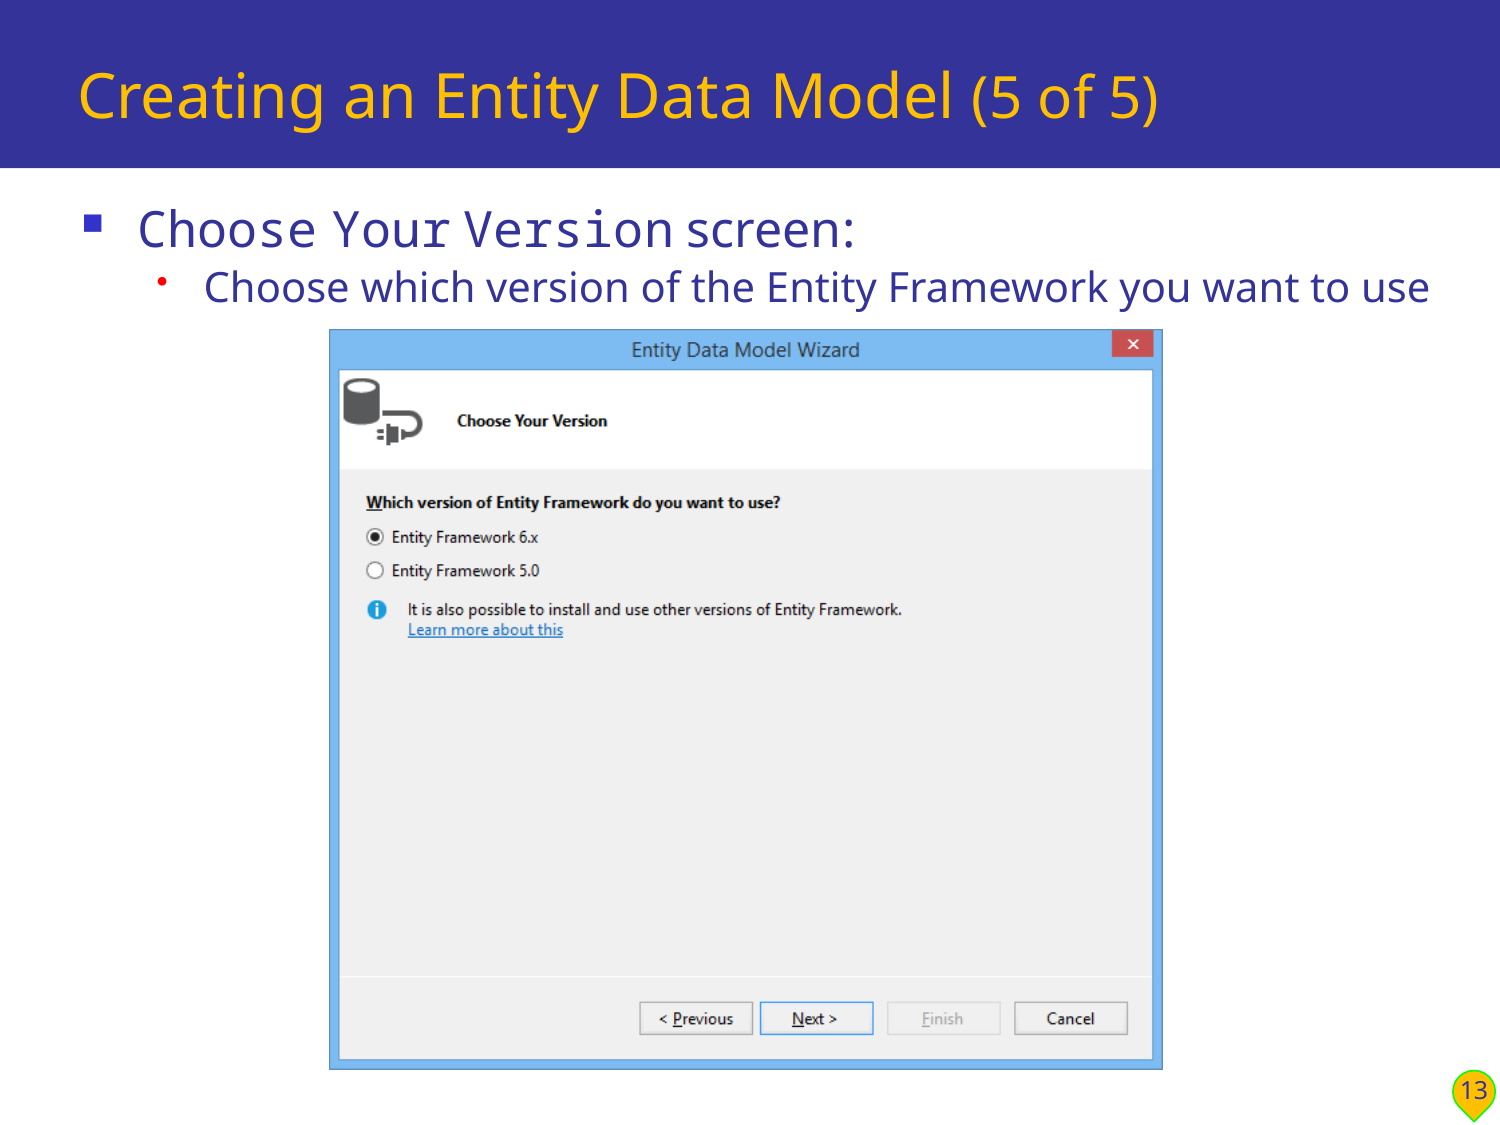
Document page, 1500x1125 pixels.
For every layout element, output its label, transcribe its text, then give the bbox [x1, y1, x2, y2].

picture [329, 329, 1163, 1070]
footer 13 [1431, 1040, 1500, 1117]
list Choose Your Version screen: Choose which version of the Entity Framework you want to use [66, 196, 1460, 1007]
title Creating an Entity Data Model (5 of 5) [61, 24, 1465, 139]
